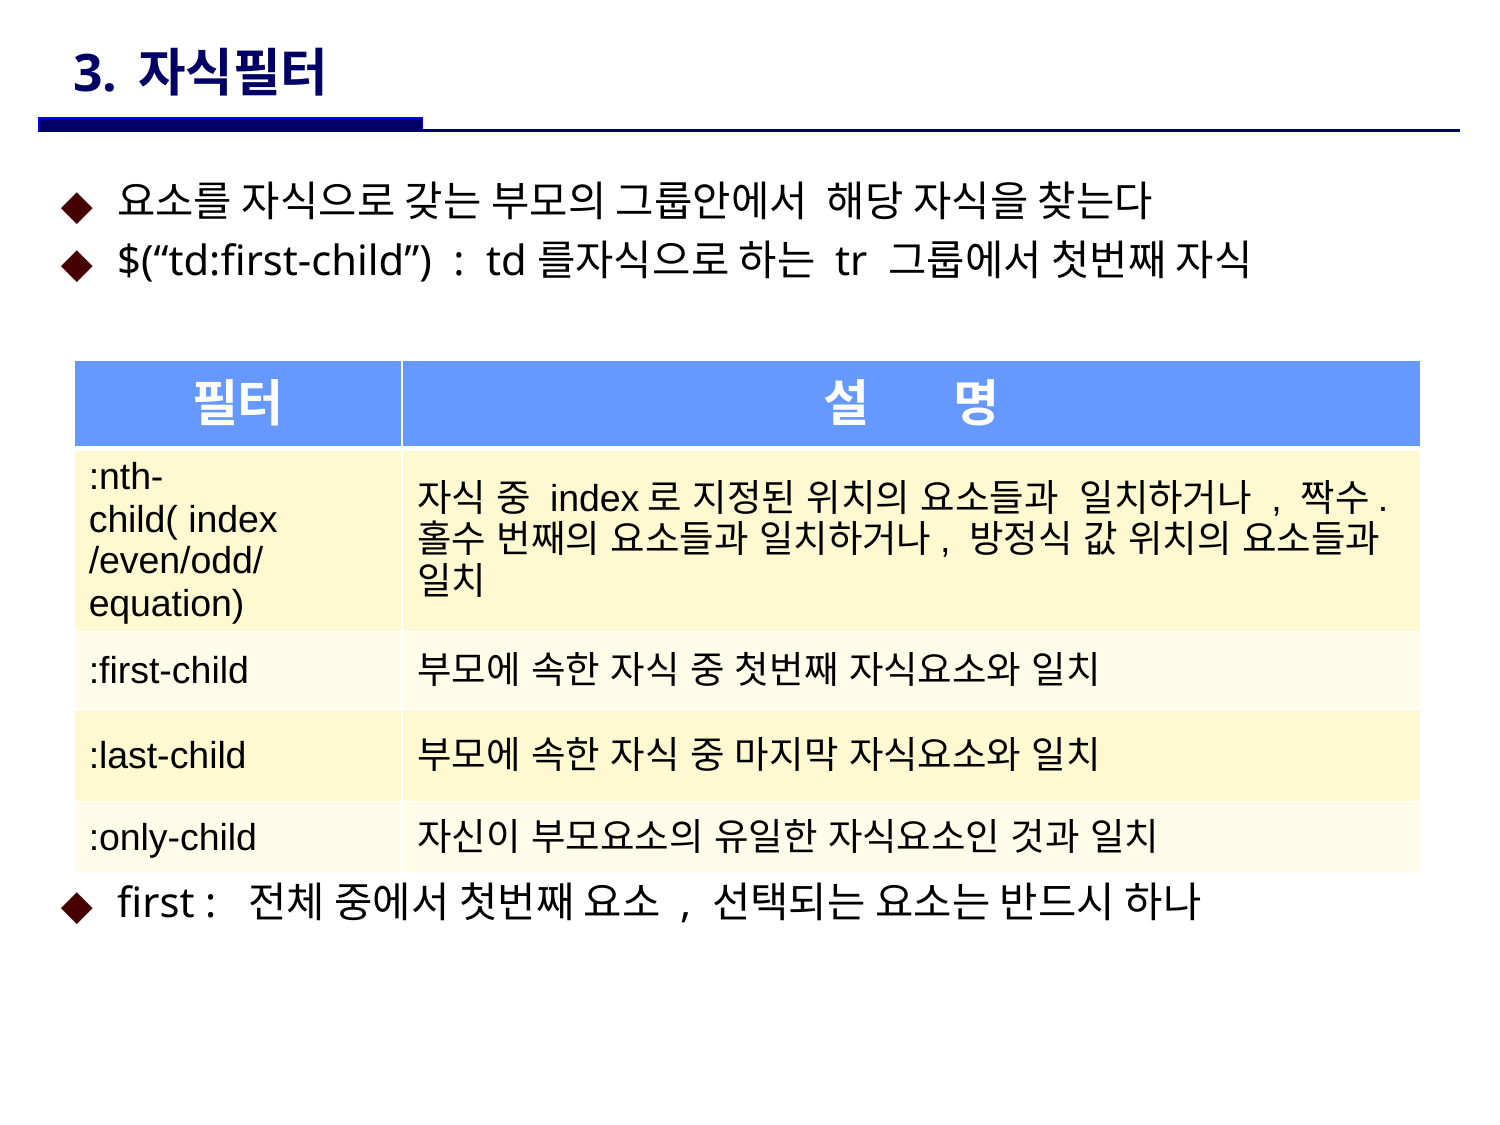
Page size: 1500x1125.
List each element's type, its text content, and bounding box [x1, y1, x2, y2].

table_cell 자신이 부모요소의 유일한 자식요소인 것과 일치 [403, 802, 1420, 872]
table_cell 부모에 속한 자식 중 마지막 자식요소와 일치 [403, 710, 1420, 801]
list 요소를 자식으로 갖는 부모의 그룹안에서 해당 자식을 찾는다 $(“td:first-child”) : td를자식으로 하는 tr 그룹에서 첫번째 자식 first : 전체 중에서 첫번째 요소 , 선택되는 요소는 반드시 하나 [45, 167, 1460, 1070]
table_cell :last-child [75, 710, 401, 801]
table_cell 부모에 속한 자식 중 첫번째 자식요소와 일치 [403, 632, 1420, 708]
table_cell :nth-child( index /even/odd/ equation) [75, 451, 401, 631]
table_cell :only-child [75, 802, 401, 872]
table_header 설 명 [403, 361, 1420, 446]
table_cell 자식 중 index로 지정된 위치의 요소들과 일치하거나 , 짝수. 홀수 번째의 요소들과 일치하거나, 방정식 값 위치의 요소들과 일치 [403, 451, 1420, 631]
title 3. 자식필터 [58, 31, 1077, 110]
table_cell :first-child [75, 632, 401, 708]
table_header 필터 [75, 361, 401, 446]
